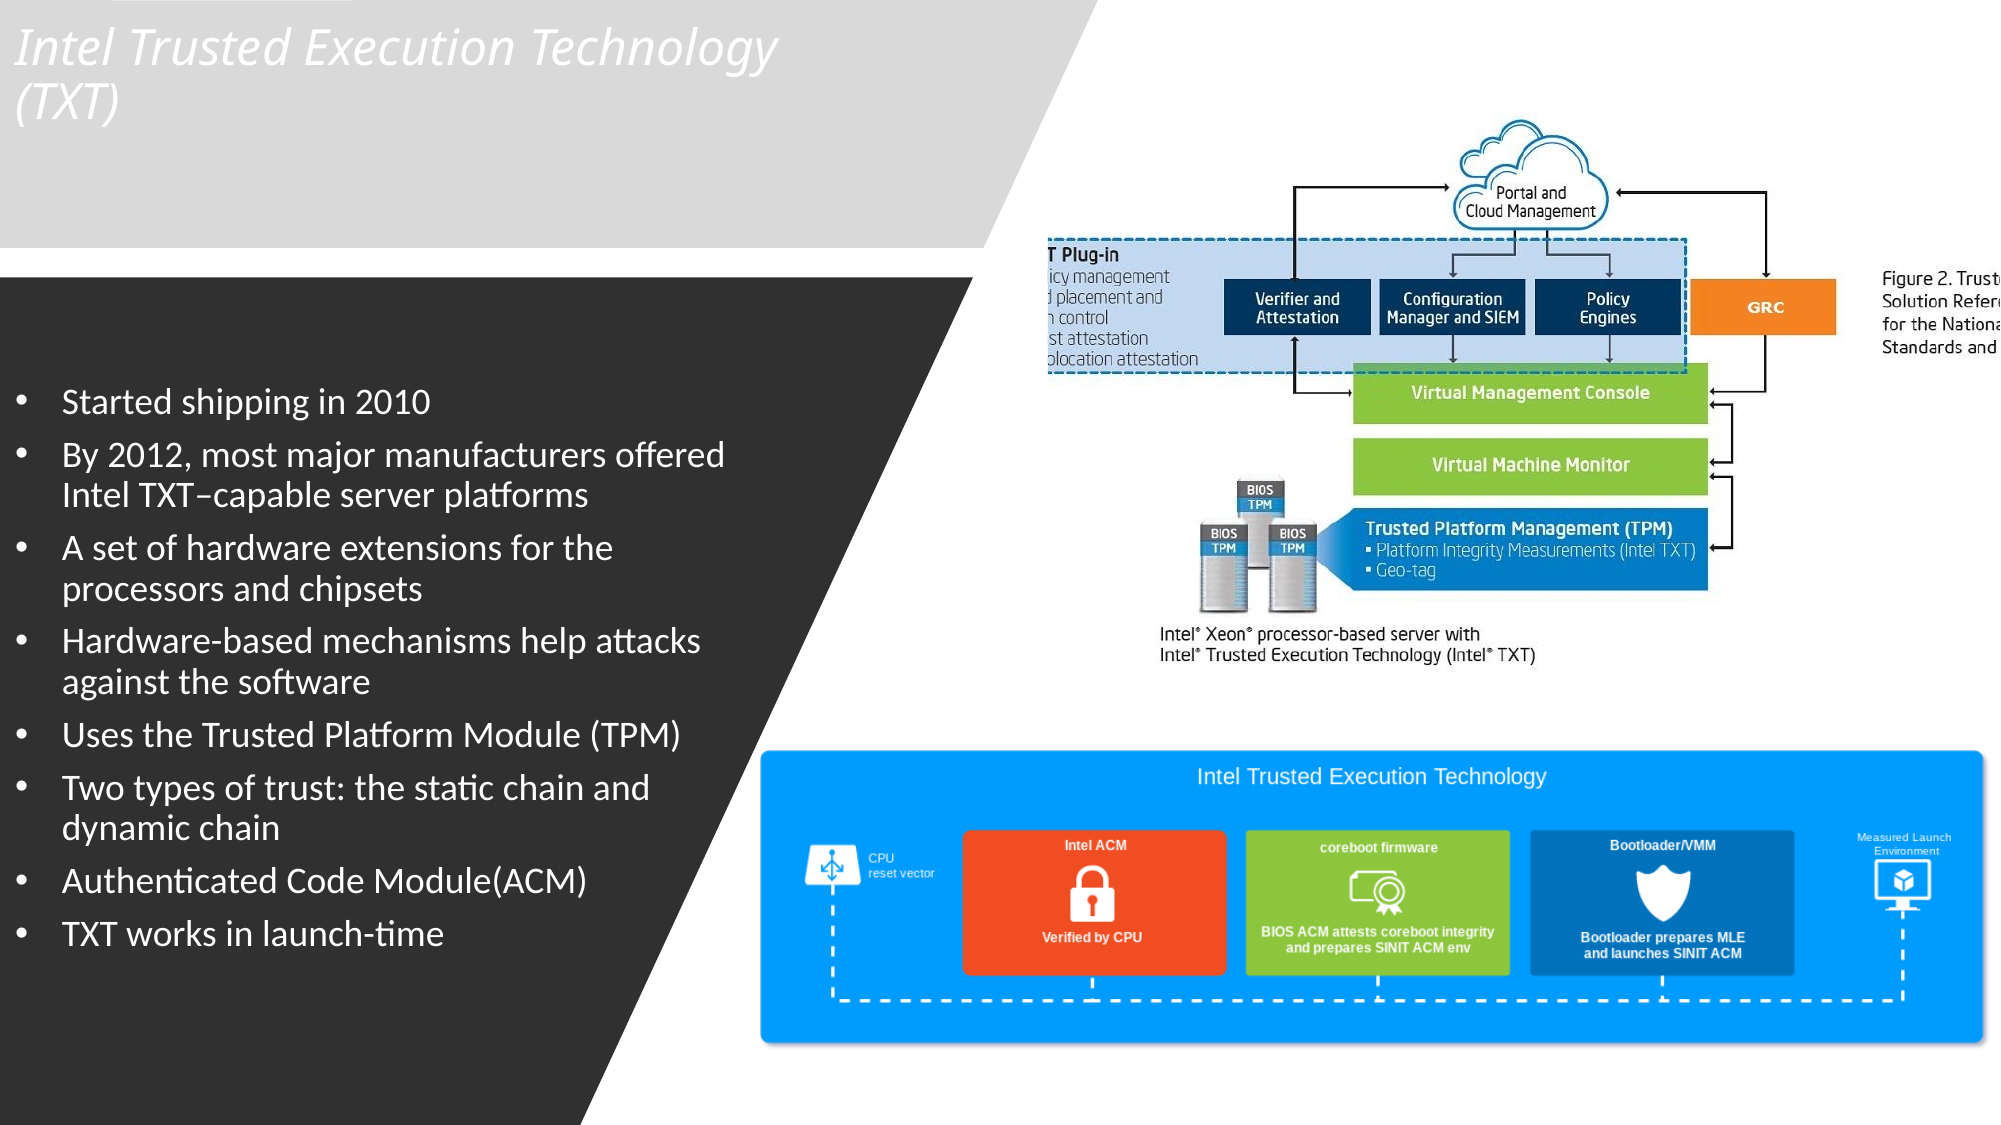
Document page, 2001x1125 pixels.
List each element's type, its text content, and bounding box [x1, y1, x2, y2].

text_box [0, 1113, 587, 1125]
text_box [0, 276, 975, 671]
title Intel Trusted Execution Technology (TXT) [0, 12, 901, 201]
picture [759, 749, 1995, 1056]
picture [1047, 113, 2000, 673]
text_box Started shipping in 2010 By 2012, most major manufacturers offered Intel TXT–capable server platforms A set of hardware extensions for the processors and chipsets Hardware-based mechanisms help attacks against the software Uses the Trusted Platform Module (TPM) Two types of trust: the static chain and dynamic chain Authenticated Code Module(ACM) TXT works in launch-time [0, 277, 792, 1113]
text_box [0, 0, 1100, 249]
